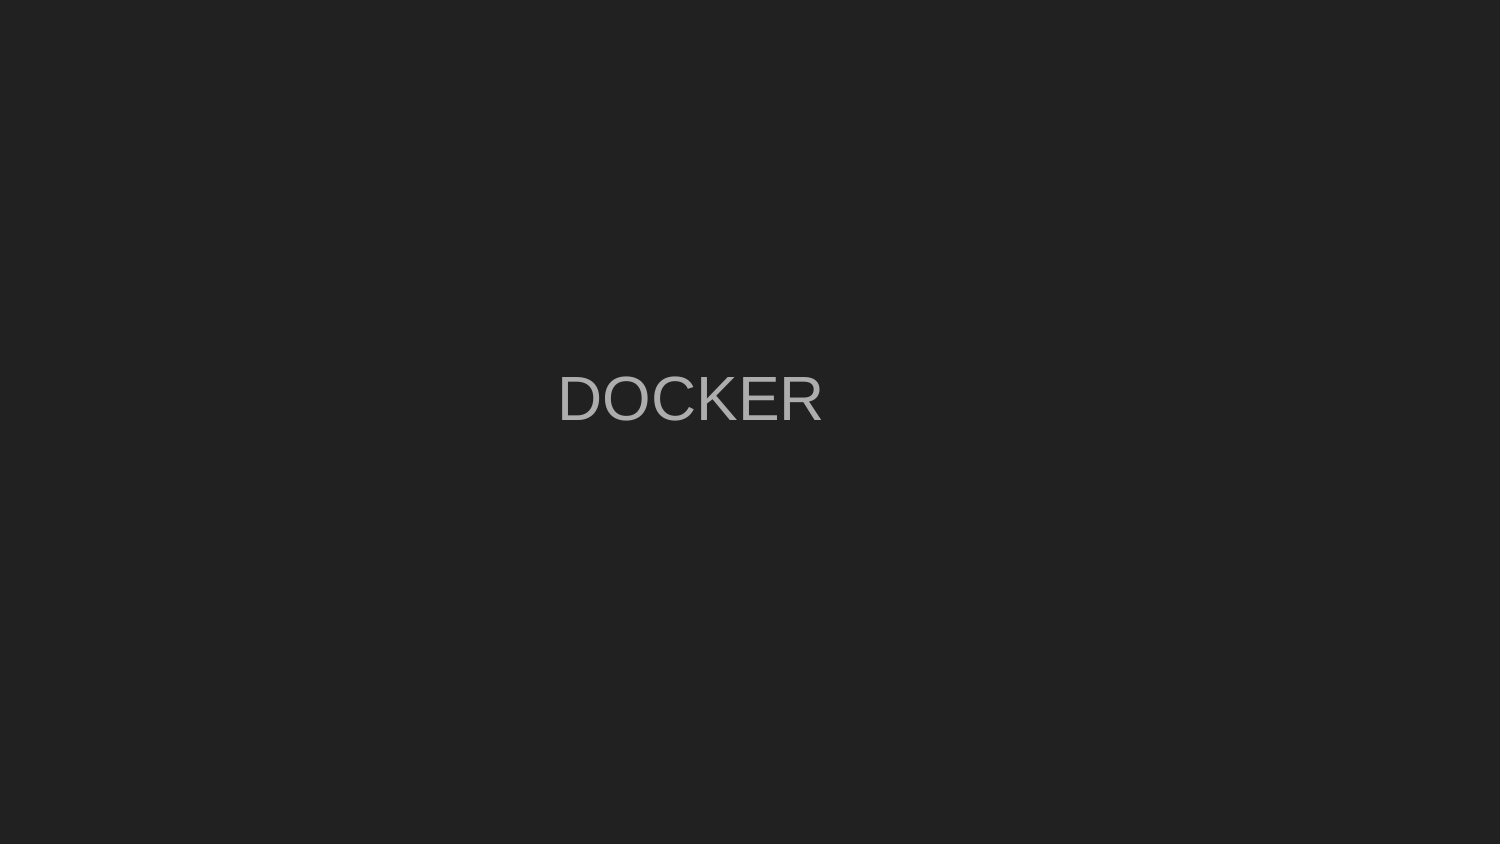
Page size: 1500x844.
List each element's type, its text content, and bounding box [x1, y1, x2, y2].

text_box DOCKER [542, 342, 958, 501]
